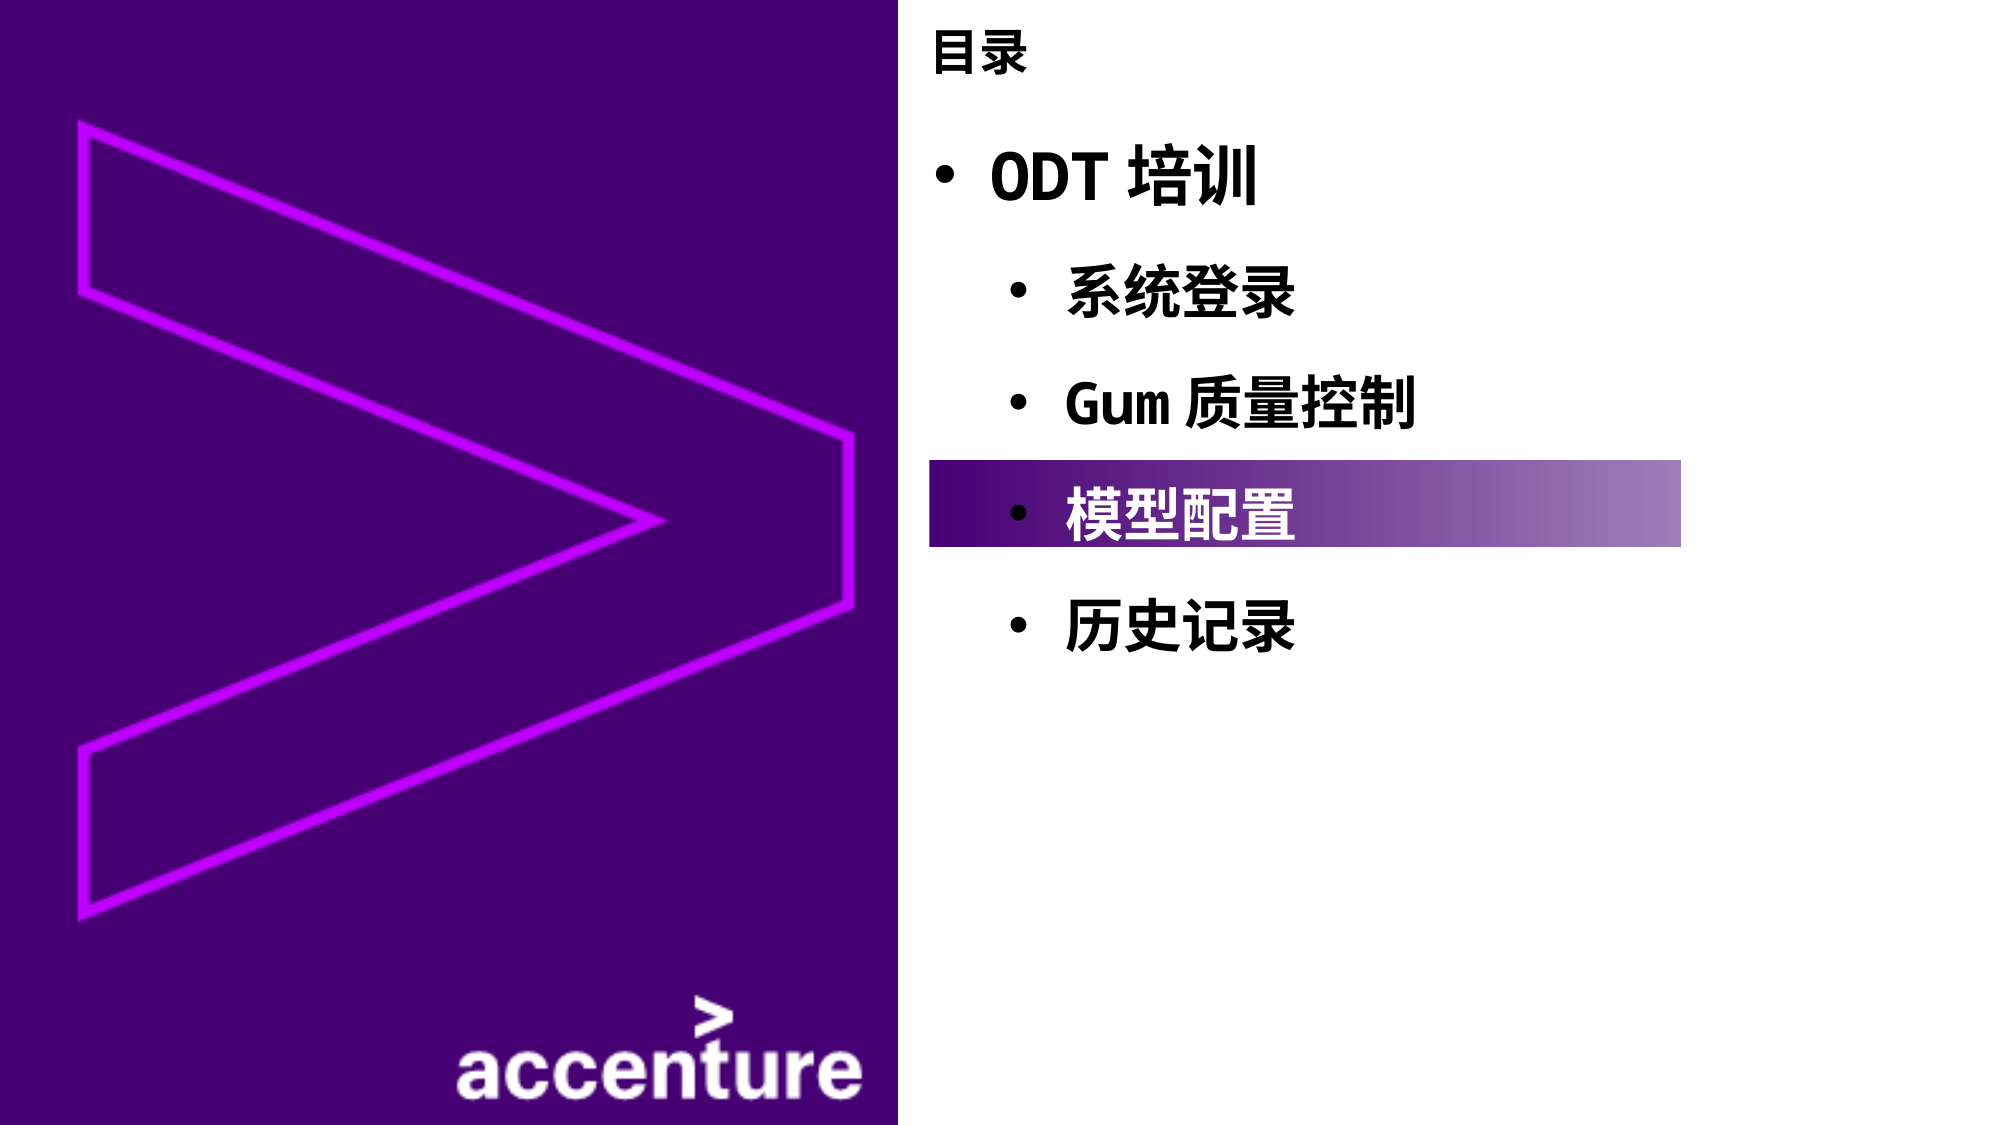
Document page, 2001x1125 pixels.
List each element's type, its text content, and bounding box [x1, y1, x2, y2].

text_box ODT培训 系统登录 Gum质量控制 模型配置 历史记录 [918, 85, 2000, 824]
picture [0, 0, 898, 1125]
text_box 目录 [929, 20, 1130, 221]
